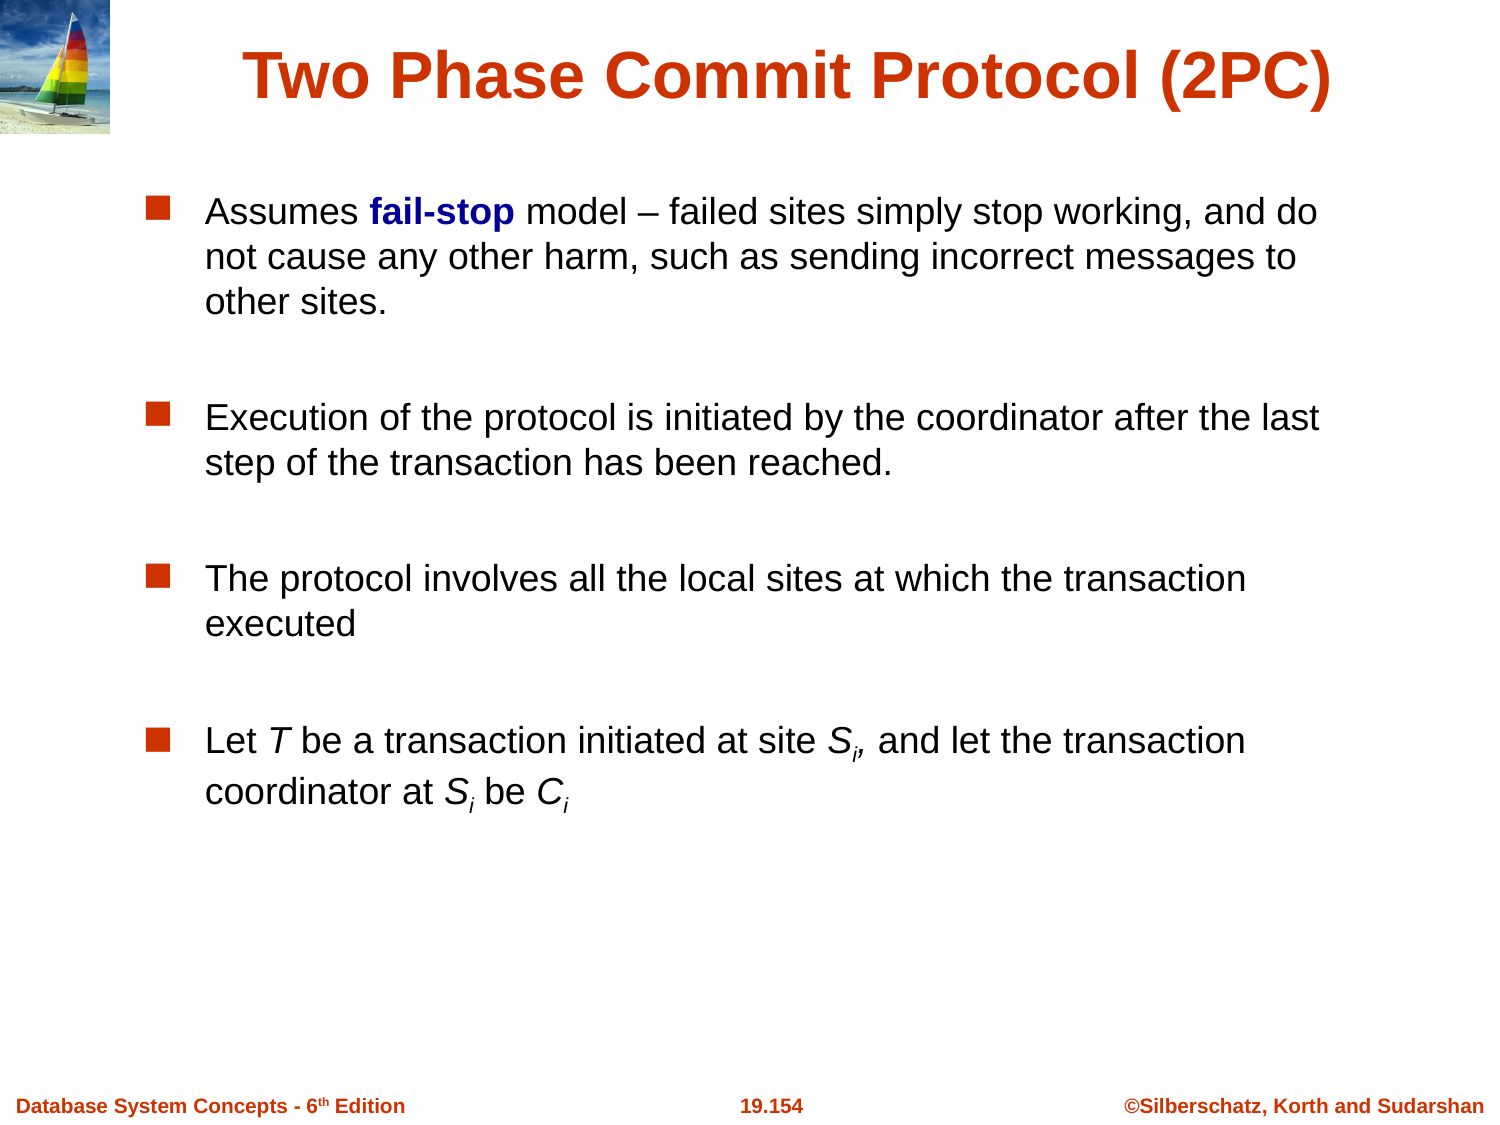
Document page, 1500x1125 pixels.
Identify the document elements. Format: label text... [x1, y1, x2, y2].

list Assumes fail-stop model – failed sites simply stop working, and do not cause any other harm, such as sending incorrect messages to other sites. Execution of the protocol is initiated by the coordinator after the last step of the transaction has been reached. The protocol involves all the local sites at which the transaction executed Let T be a transaction initiated at site Si, and let the transaction coordinator at Si be Ci [133, 179, 1391, 984]
picture [0, 0, 110, 134]
title Two Phase Commit Protocol (2PC) [125, 18, 1452, 120]
